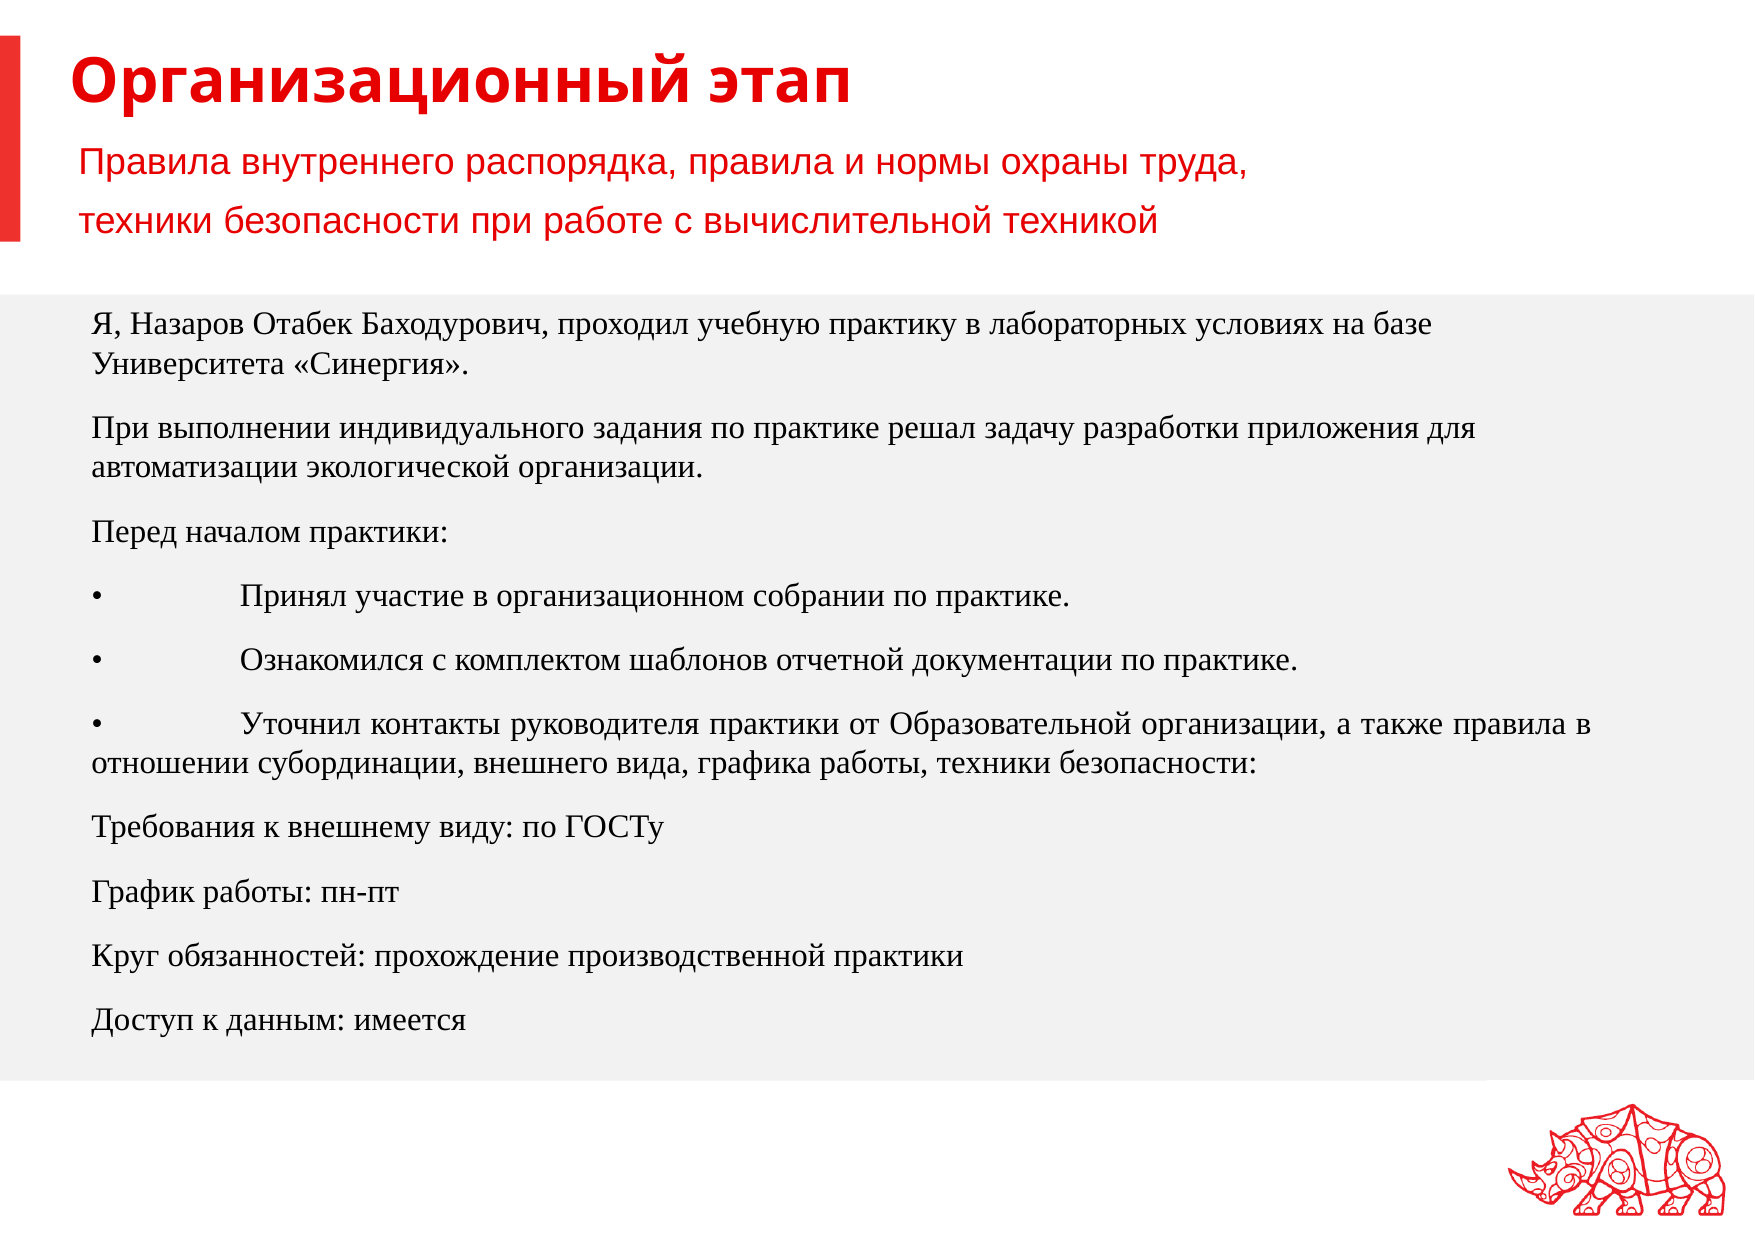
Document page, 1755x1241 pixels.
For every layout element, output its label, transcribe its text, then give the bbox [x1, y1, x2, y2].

picture [1487, 1080, 1755, 1229]
list Я, Назаров Отабек Баходурович, проходил учебную практику в лабораторных условиях на базе Университета «Синергия». При выполнении индивидуального задания по практике решал задачу разработки приложения для автоматизации экологической организации. Перед началом практики: • Принял участие в организационном собрании по практике. • Ознакомился с комплектом шаблонов отчетной документации по практике. • Уточнил контакты руководителя практики от Образовательной организации, а также правила в отношении субординации, внешнего вида, графика работы, техники безопасности: Требования к внешнему виду: по ГОСТу График работы: пн-пт Круг обязанностей: прохождение производственной практики Доступ к данным: имеется [0, 293, 1612, 1050]
title Организационный этап [69, 0, 1659, 133]
list Правила внутреннего распорядка, правила и нормы охраны труда, техники безопасности при работе с вычислительной техникой [46, 133, 1659, 250]
